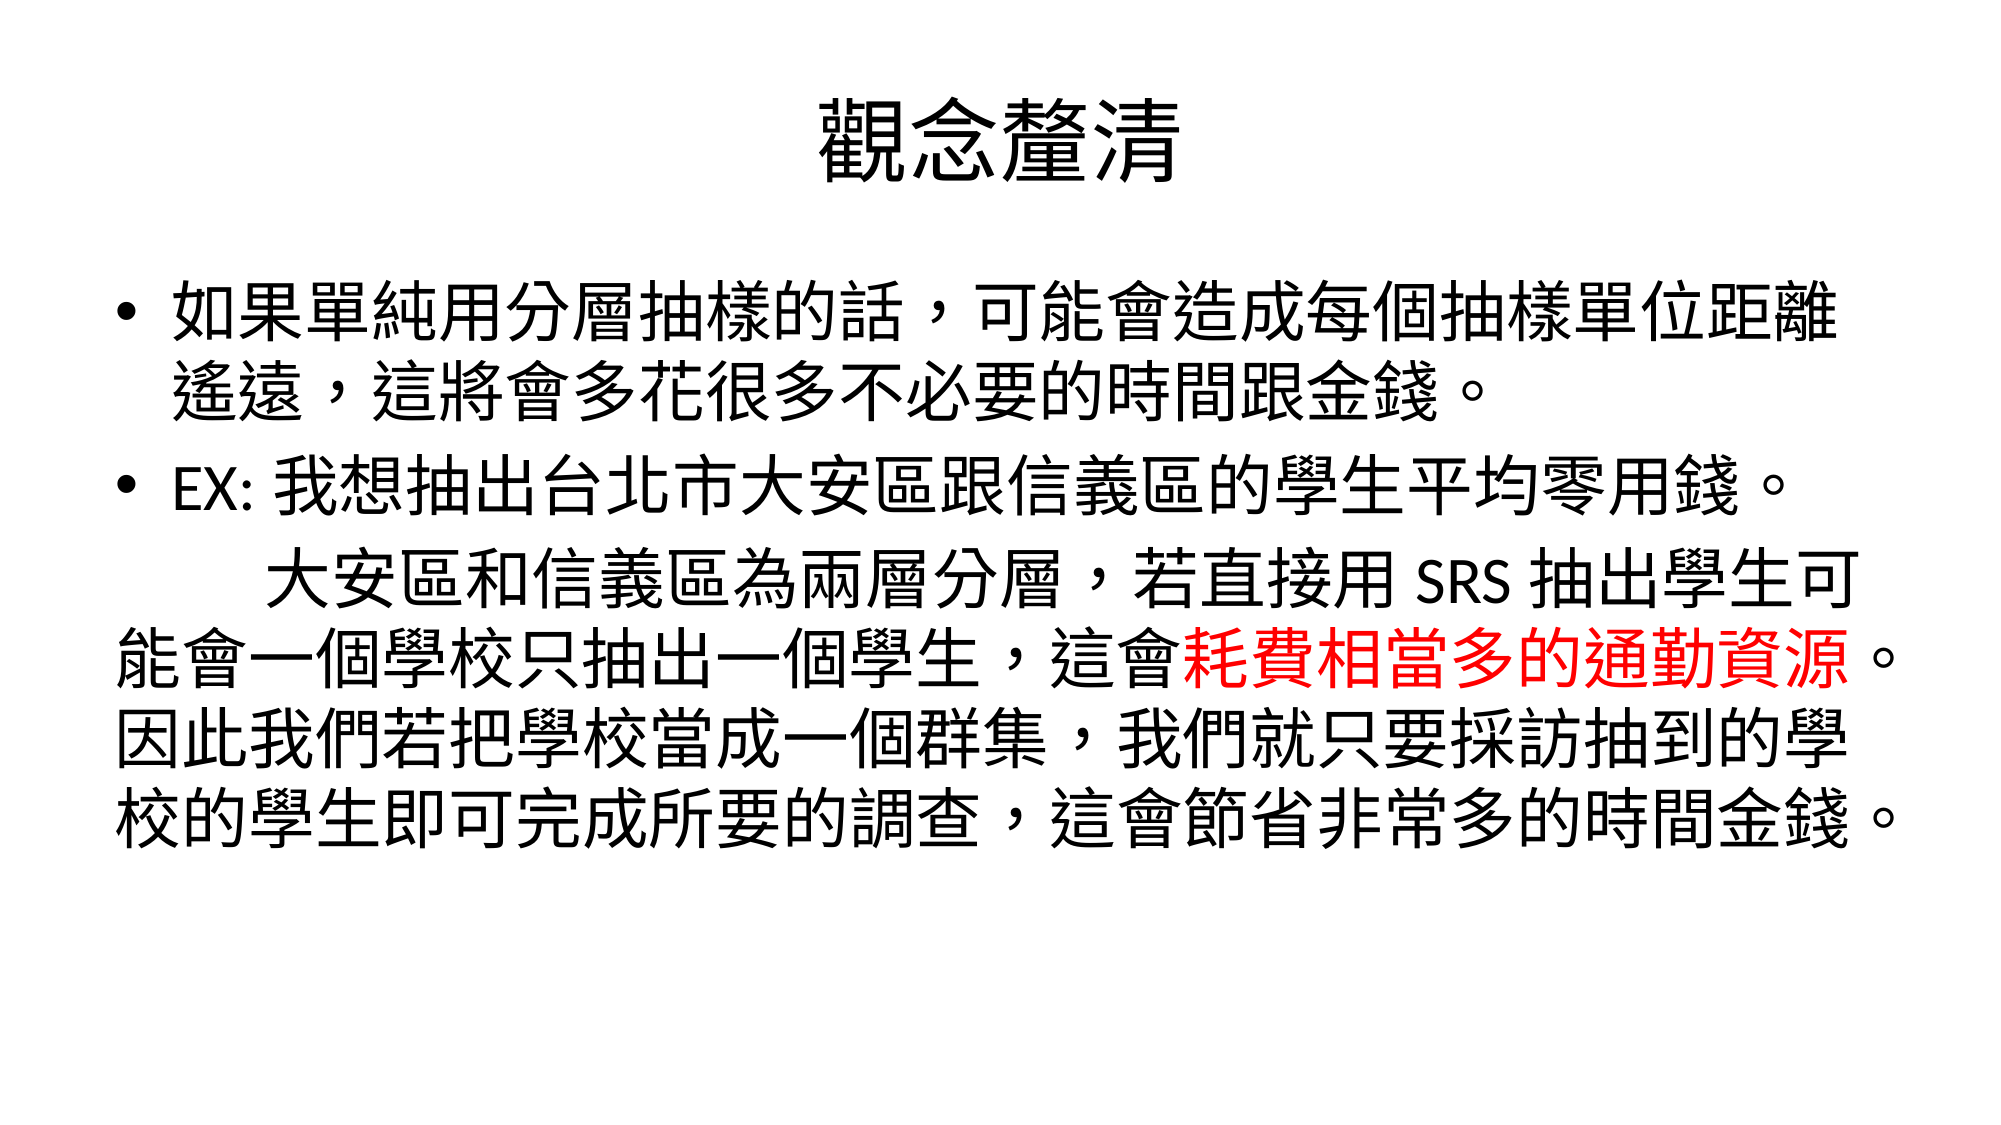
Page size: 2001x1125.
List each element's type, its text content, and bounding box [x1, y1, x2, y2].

list 如果單純用分層抽樣的話，可能會造成每個抽樣單位距離遙遠，這將會多花很多不必要的時間跟金錢。 EX:我想抽出台北市大安區跟信義區的學生平均零用錢。 大安區和信義區為兩層分層，若直接用SRS抽出學生可能會一個學校只抽出一個學生，這會耗費相當多的通勤資源。因此我們若把學校當成一個群集，我們就只要採訪抽到的學校的學生即可完成所要的調查，這會節省非常多的時間金錢。 [99, 262, 1900, 1005]
title 觀念釐清 [99, 45, 1900, 233]
